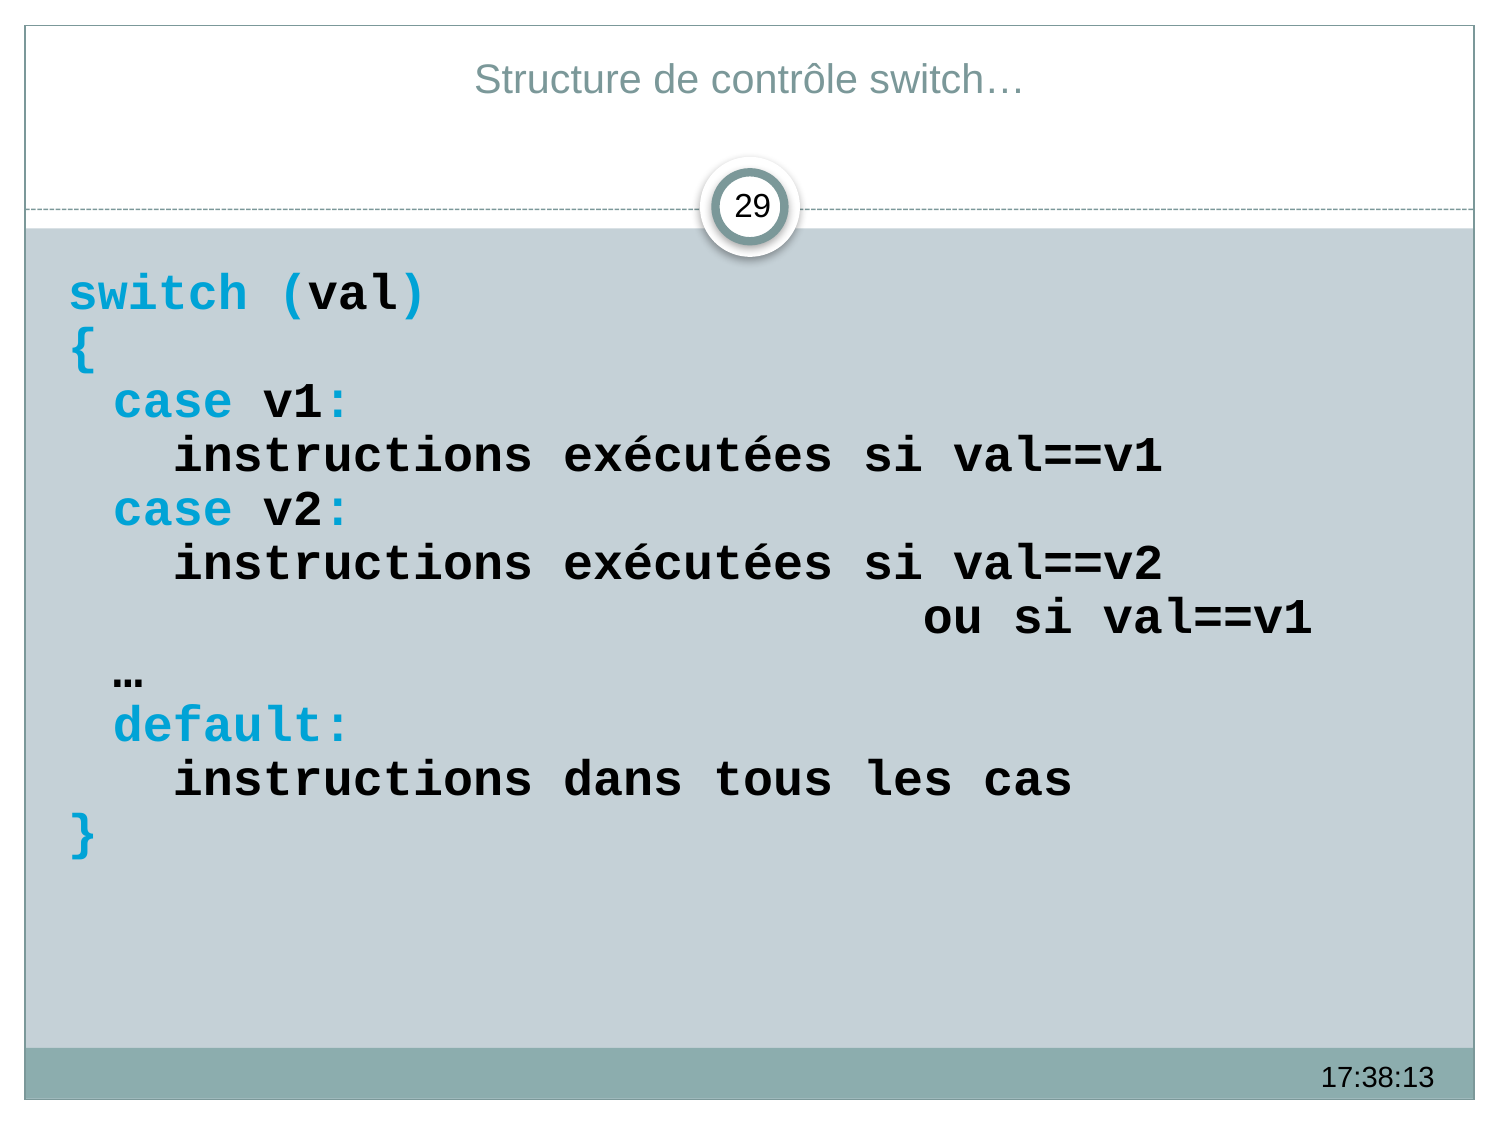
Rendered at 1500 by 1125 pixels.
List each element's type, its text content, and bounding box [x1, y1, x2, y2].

list switch (val) { case v1: instructions exécutées si val==v1 case v2: instructions exécutées si val==v2 ou si val==v1 … default: instructions dans tous les cas } [53, 258, 1449, 1086]
title Structure de contrôle switch… [75, 45, 1425, 110]
slide_number 29 [715, 168, 791, 241]
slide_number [950, 1050, 1450, 1111]
